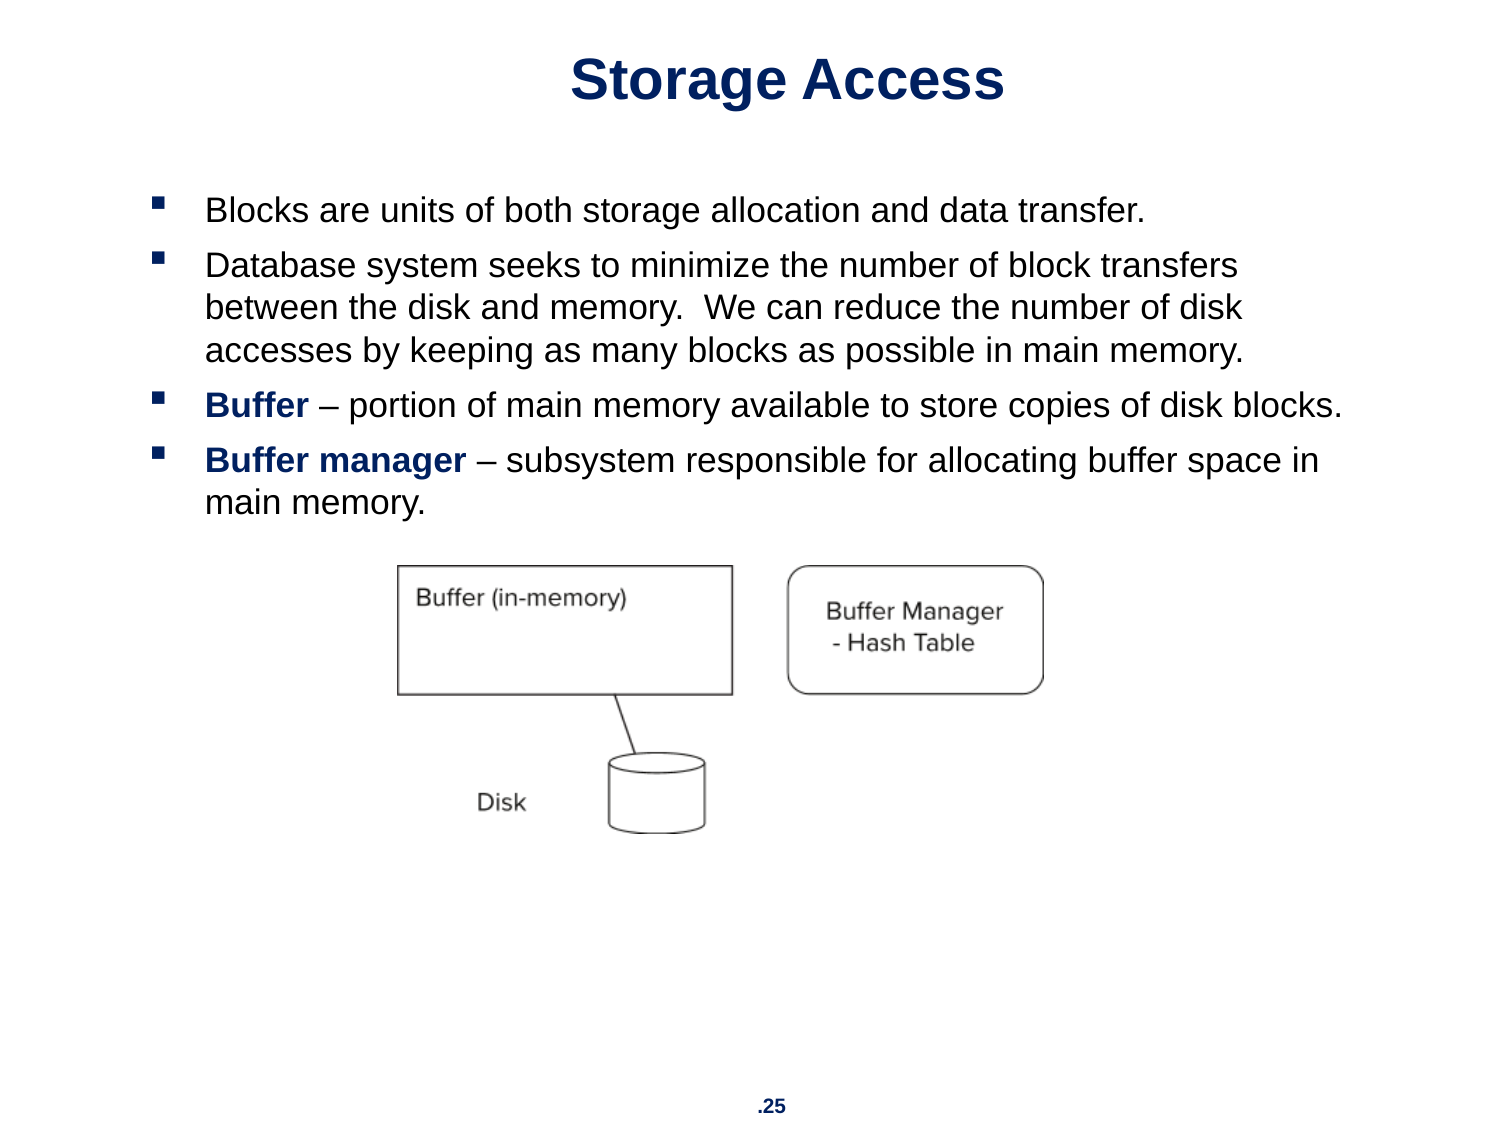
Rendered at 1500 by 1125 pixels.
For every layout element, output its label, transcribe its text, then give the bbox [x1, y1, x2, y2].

list Blocks are units of both storage allocation and data transfer. Database system seeks to minimize the number of block transfers between the disk and memory. We can reduce the number of disk accesses by keeping as many blocks as possible in main memory. Buffer – portion of main memory available to store copies of disk blocks. Buffer manager – subsystem responsible for allocating buffer space in main memory. [133, 179, 1391, 540]
picture [397, 565, 1044, 834]
title Storage Access [125, 18, 1452, 120]
